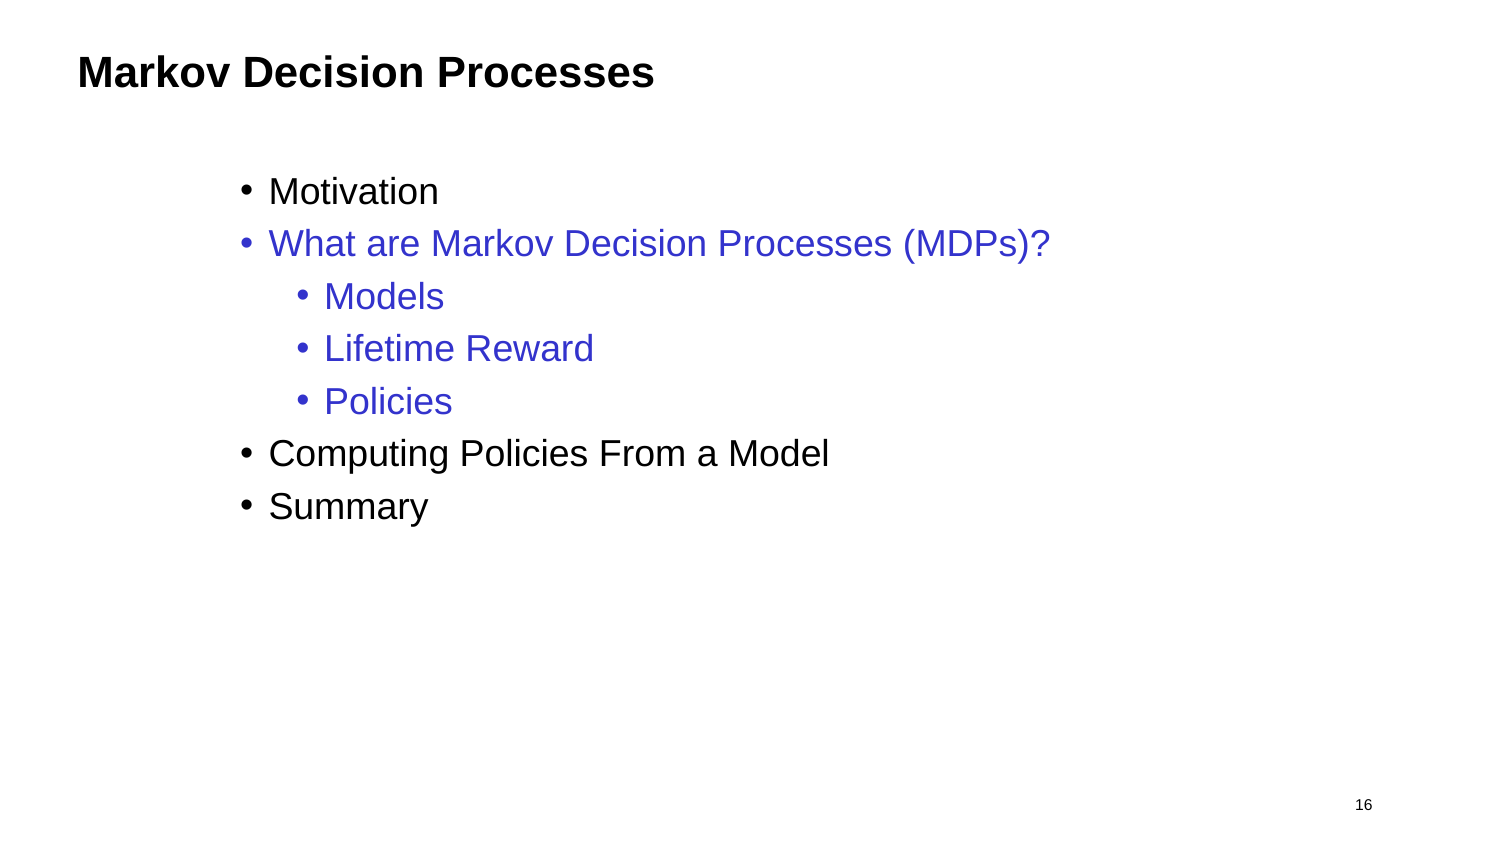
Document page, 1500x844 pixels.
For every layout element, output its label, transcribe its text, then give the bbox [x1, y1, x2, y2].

list Motivation What are Markov Decision Processes (MDPs)? Models Lifetime Reward Policies Computing Policies From a Model Summary [225, 159, 1266, 760]
title Markov Decision Processes [62, 18, 1338, 122]
slide_number ‹#› [1025, 787, 1388, 825]
